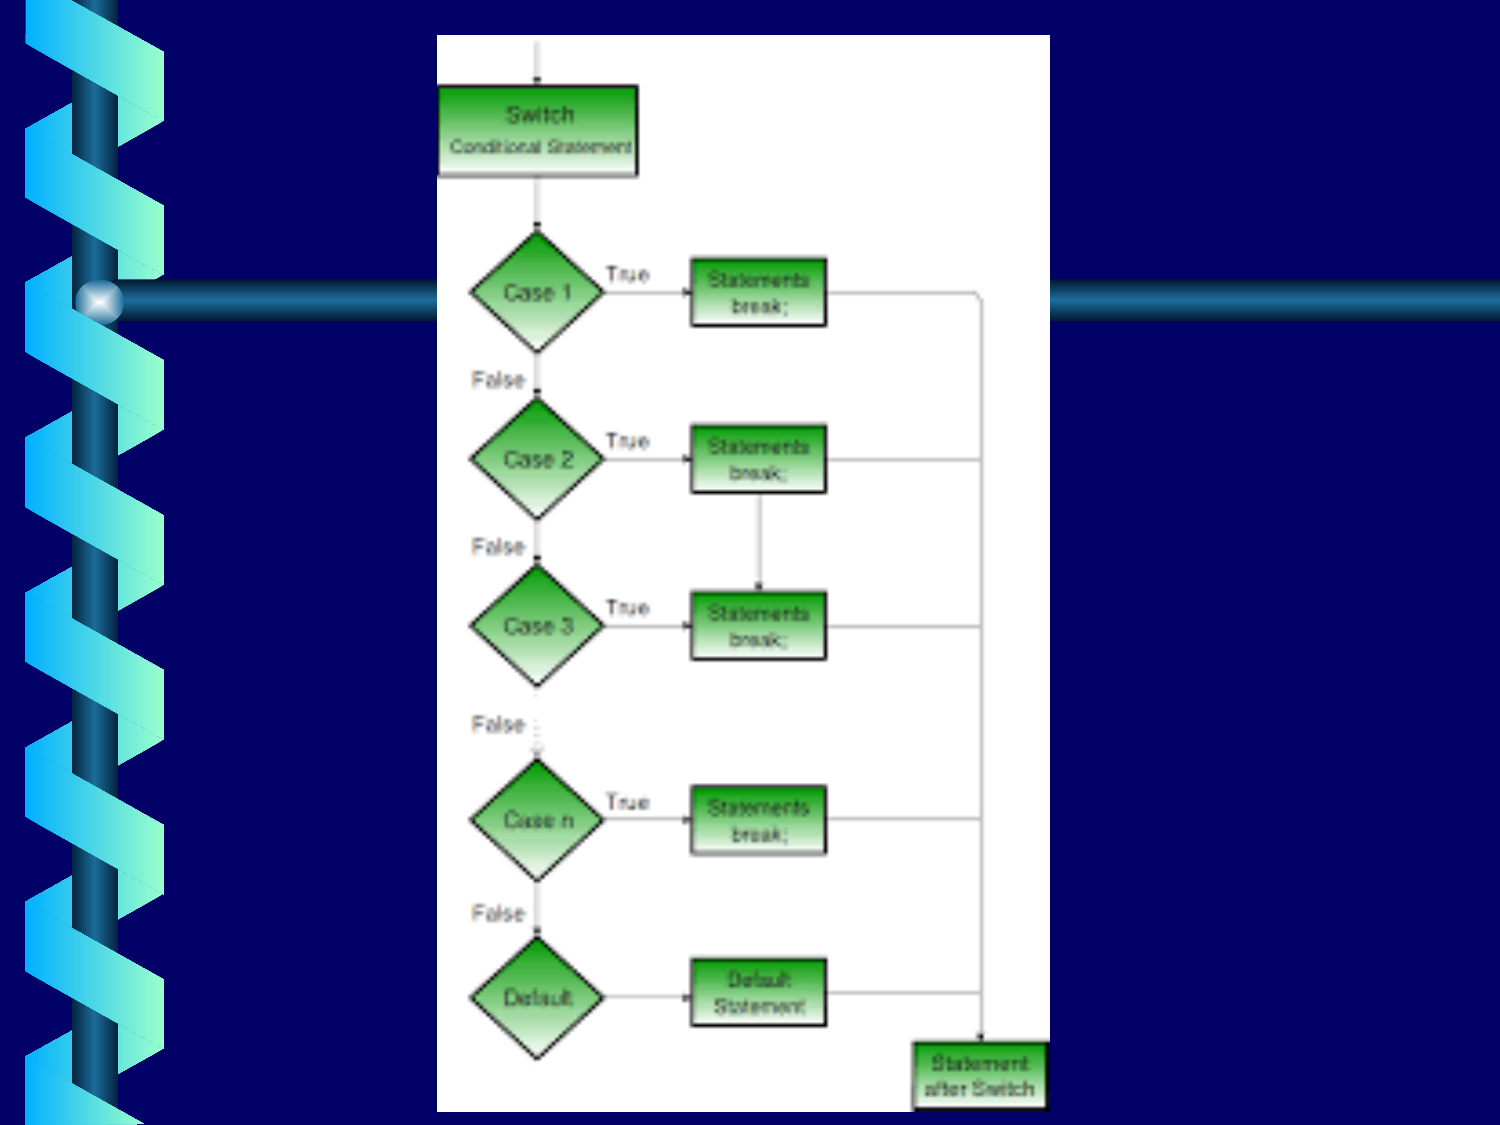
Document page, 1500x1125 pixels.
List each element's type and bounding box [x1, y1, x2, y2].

picture [437, 35, 1050, 1112]
